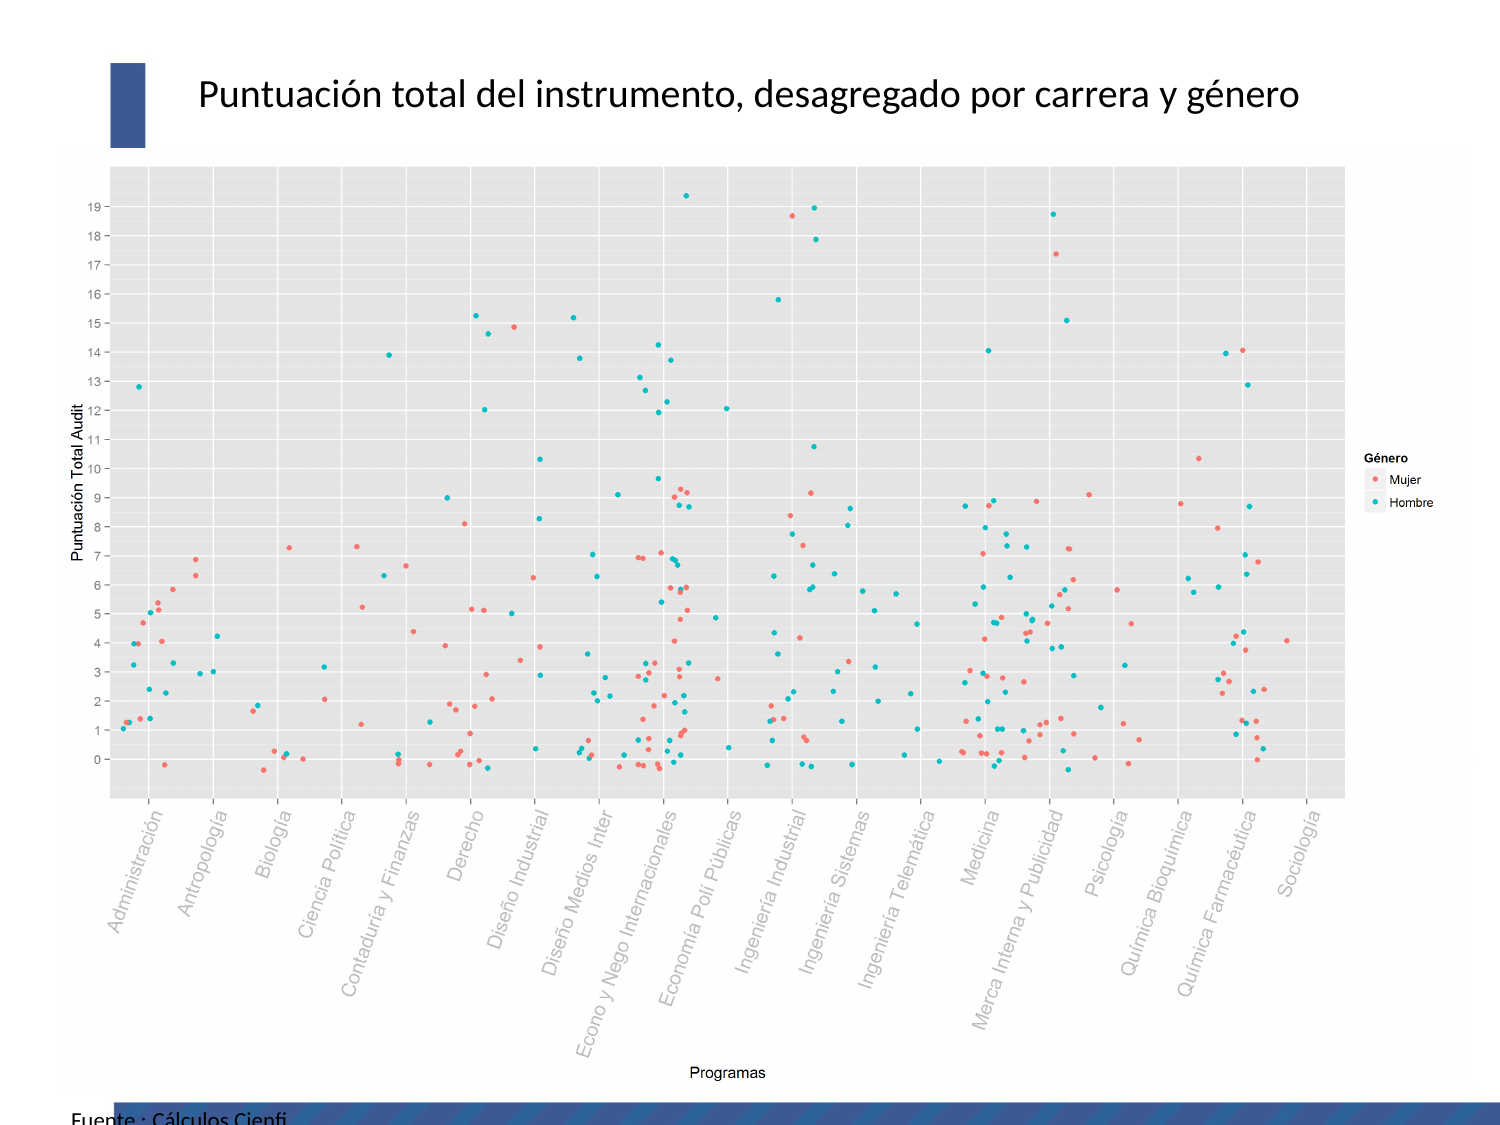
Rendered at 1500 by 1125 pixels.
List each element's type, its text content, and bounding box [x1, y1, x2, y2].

picture [0, 0, 1500, 1125]
title Puntuación total del instrumento, desagregado por carrera y género [75, 45, 1425, 138]
text_box Fuente : Cálculos Cienfi [56, 1099, 337, 1125]
